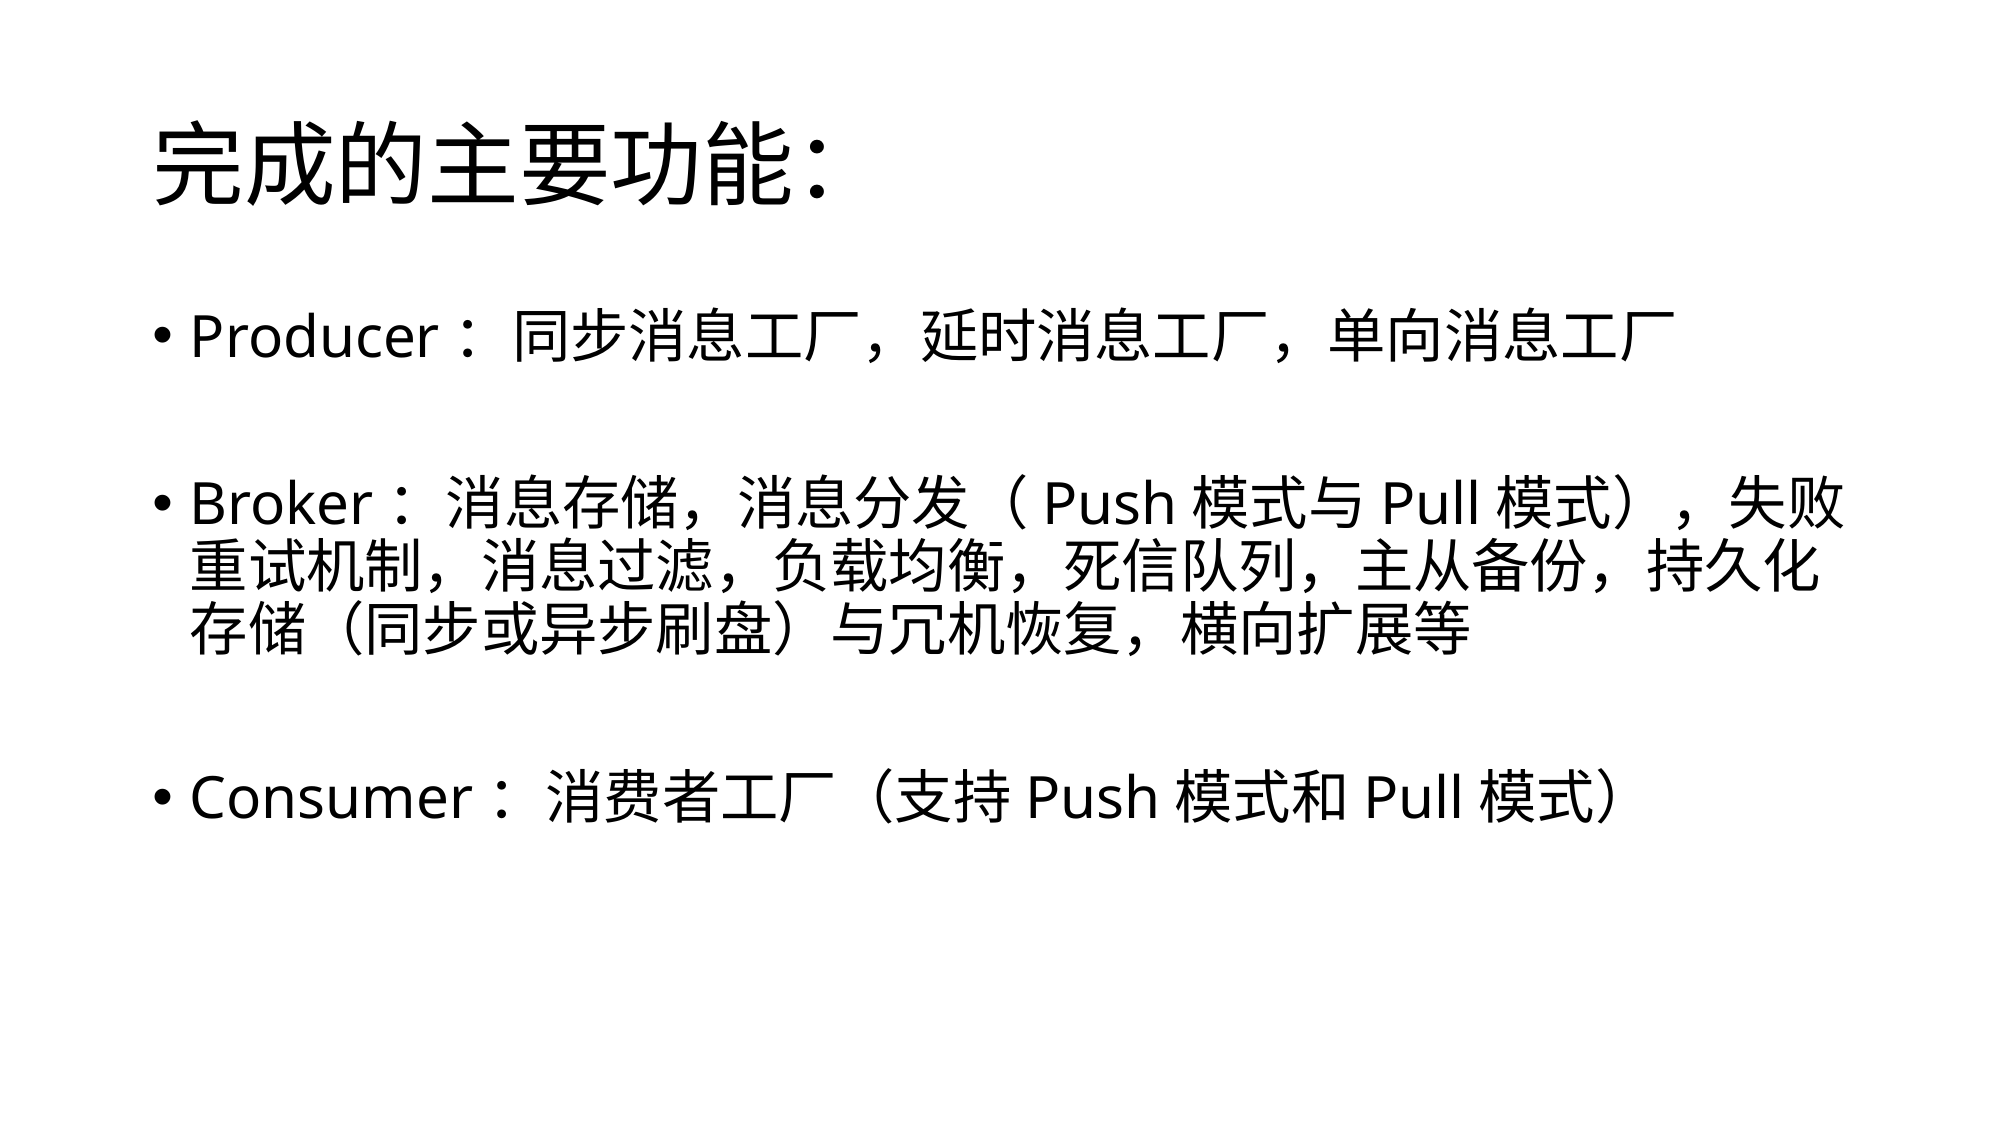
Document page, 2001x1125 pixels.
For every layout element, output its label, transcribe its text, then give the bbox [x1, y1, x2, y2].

list Producer：同步消息工厂，延时消息工厂，单向消息工厂 Broker：消息存储，消息分发（Push模式与Pull模式），失败重试机制，消息过滤，负载均衡，死信队列，主从备份，持久化存储（同步或异步刷盘）与冗机恢复，横向扩展等 Consumer：消费者工厂（支持Push模式和Pull模式） [137, 299, 1863, 1014]
title 完成的主要功能： [137, 59, 1863, 278]
